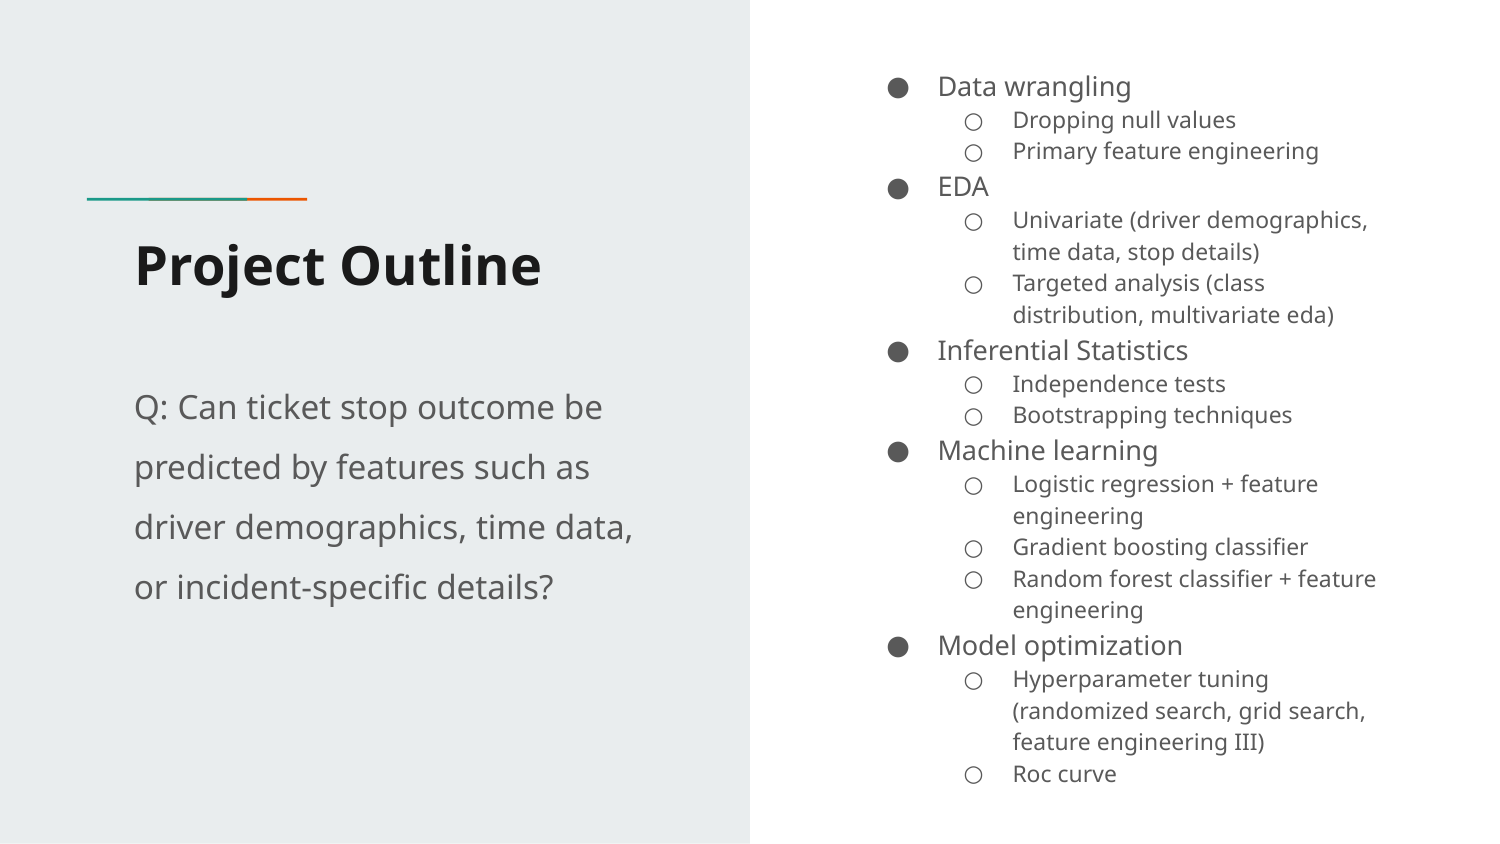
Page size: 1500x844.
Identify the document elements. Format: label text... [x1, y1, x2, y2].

subtitle Q: Can ticket stop outcome be predicted by features such as driver demographics, time data, or incident-specific details? [118, 351, 661, 644]
list Data wrangling Dropping null values Primary feature engineering EDA Univariate (driver demographics, time data, stop details) Targeted analysis (class distribution, multivariate eda) Inferential Statistics Independence tests Bootstrapping techniques Machine learning Logistic regression + feature engineering Gradient boosting classifier Random forest classifier + feature engineering Model optimization Hyperparameter tuning (randomized search, grid search, feature engineering III) Roc curve [847, 49, 1402, 795]
title Project Outline [119, 216, 662, 341]
